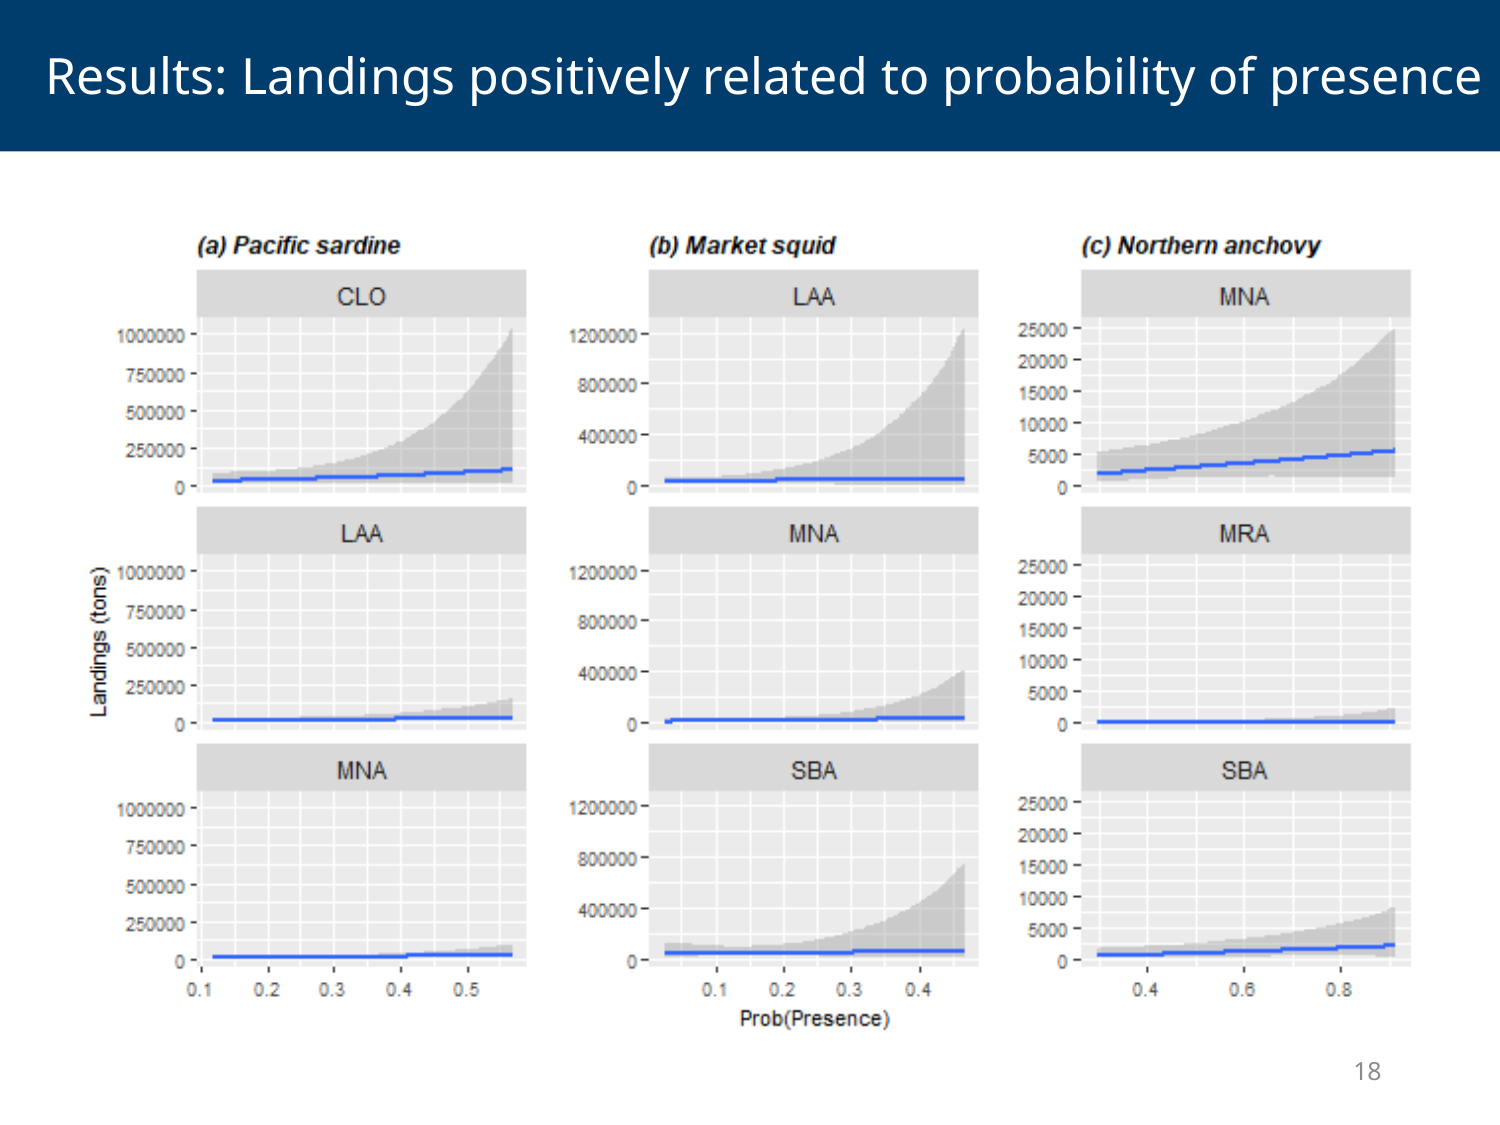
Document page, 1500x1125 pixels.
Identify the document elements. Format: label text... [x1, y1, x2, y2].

slide_number 18 [1059, 1058, 1397, 1103]
title Results: Landings positively related to probability of presence [0, 0, 1500, 152]
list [59, 205, 1441, 1058]
